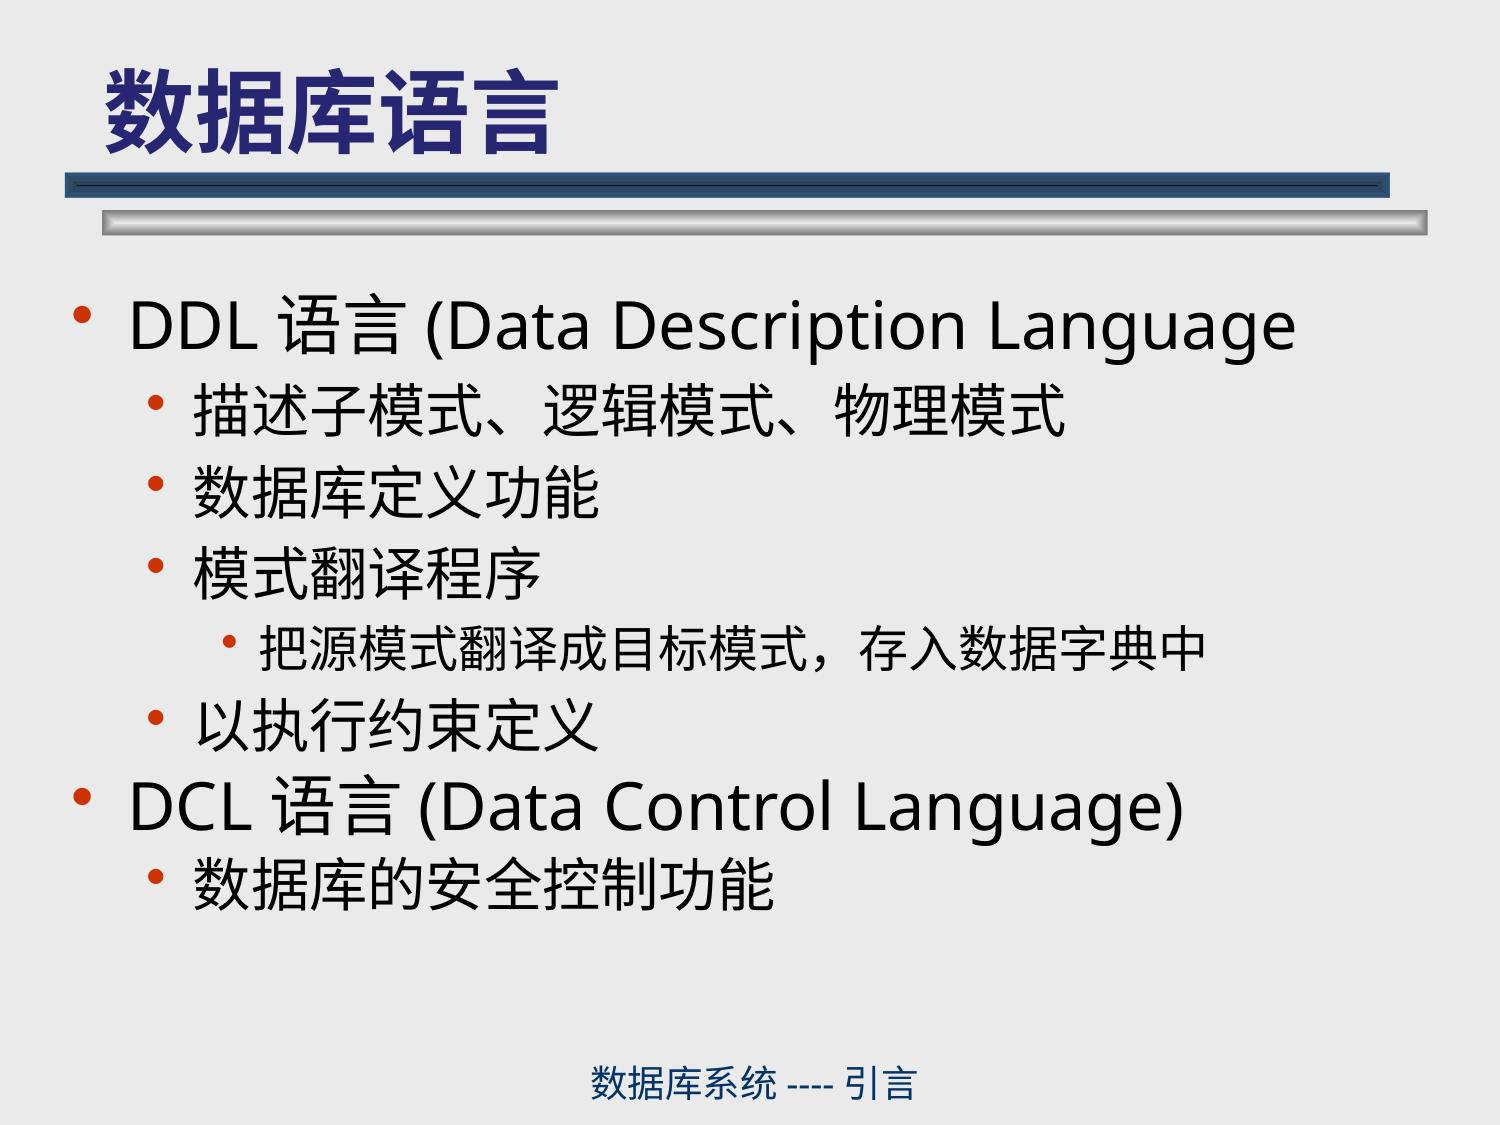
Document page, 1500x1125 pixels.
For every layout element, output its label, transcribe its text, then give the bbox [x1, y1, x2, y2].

title 数据库语言 [88, 43, 1368, 173]
footer 数据库系统----引言 [574, 1062, 1188, 1113]
list DDL语言(Data Description Language 描述子模式、逻辑模式、物理模式 数据库定义功能 模式翻译程序 把源模式翻译成目标模式，存入数据字典中 以执行约束定义 DCL语言(Data Control Language) 数据库的安全控制功能 [55, 275, 1463, 1047]
